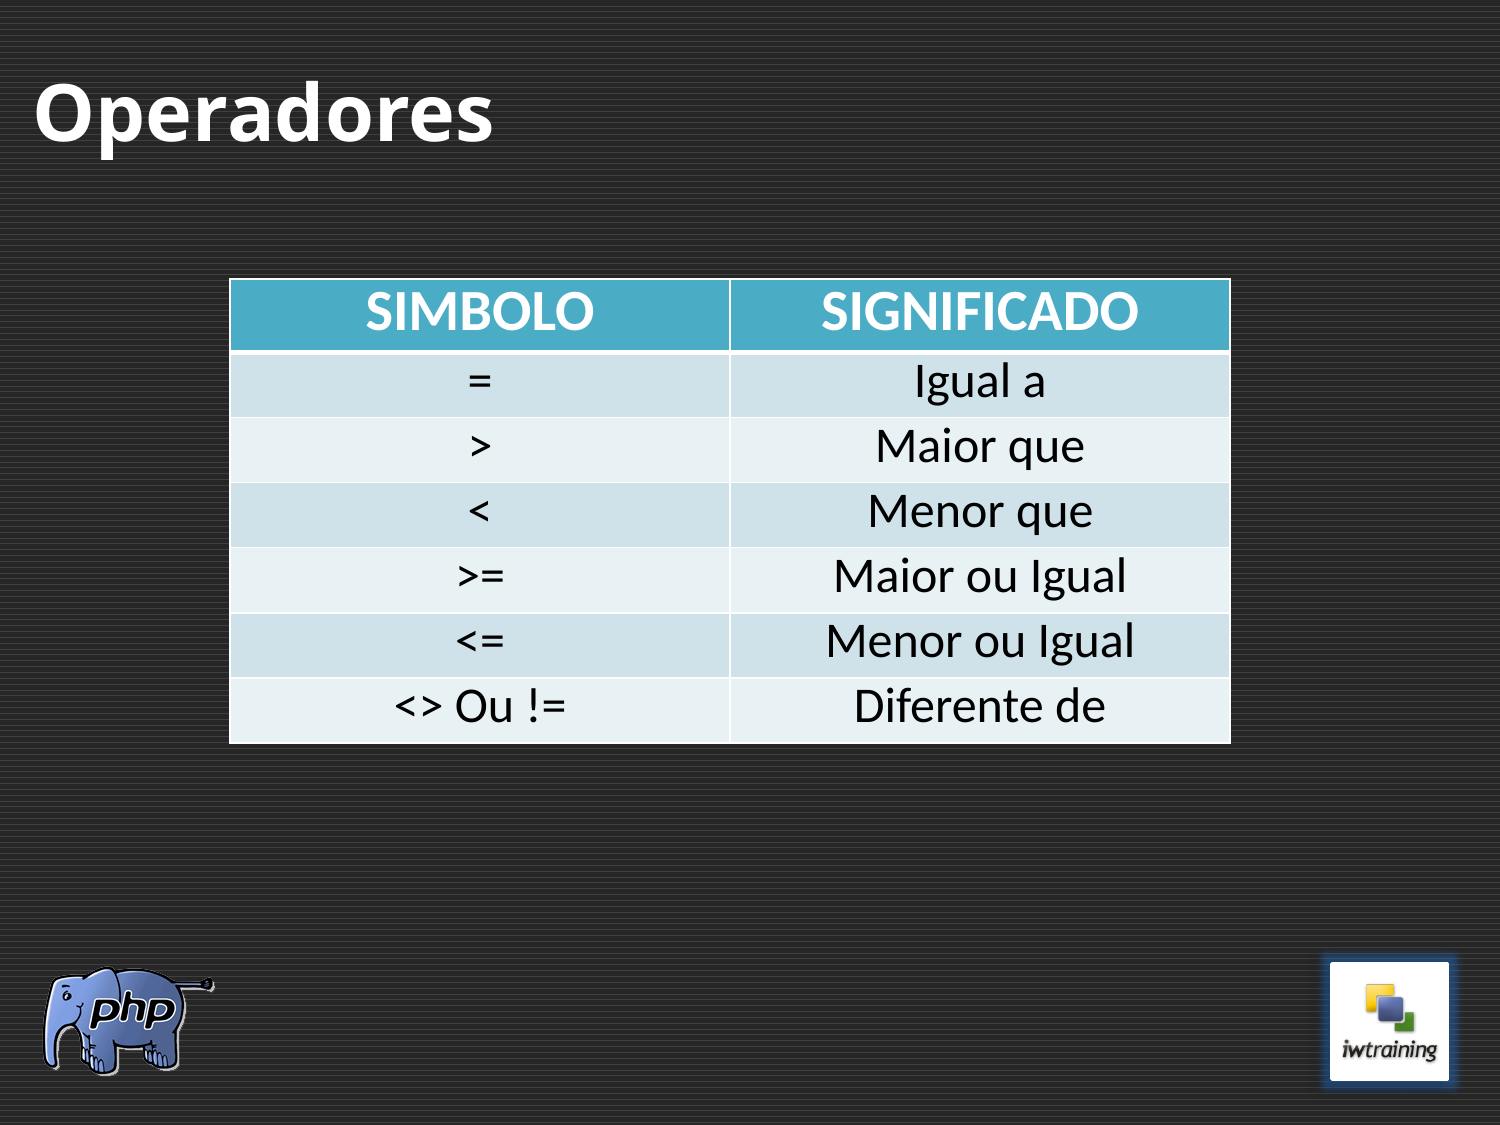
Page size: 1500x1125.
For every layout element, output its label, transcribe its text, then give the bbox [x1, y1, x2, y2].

table_cell Menor que [731, 483, 1229, 547]
table_header SIGNIFICADO [731, 280, 1229, 350]
table_cell Diferente de [731, 679, 1229, 742]
table_cell < [231, 483, 729, 547]
picture [40, 963, 216, 1077]
title Operadores [17, 54, 1471, 149]
table_cell > [231, 418, 729, 482]
table_cell Igual a [731, 355, 1229, 417]
table_cell >= [231, 548, 729, 612]
table_cell <> Ou != [231, 679, 729, 742]
table_header SIMBOLO [231, 280, 729, 350]
table_cell <= [231, 614, 729, 677]
picture [1340, 982, 1440, 1065]
table_cell Maior ou Igual [731, 548, 1229, 612]
table_cell = [231, 355, 729, 417]
text_box [1330, 962, 1449, 1081]
table_cell Menor ou Igual [731, 614, 1229, 677]
table_cell Maior que [731, 418, 1229, 482]
